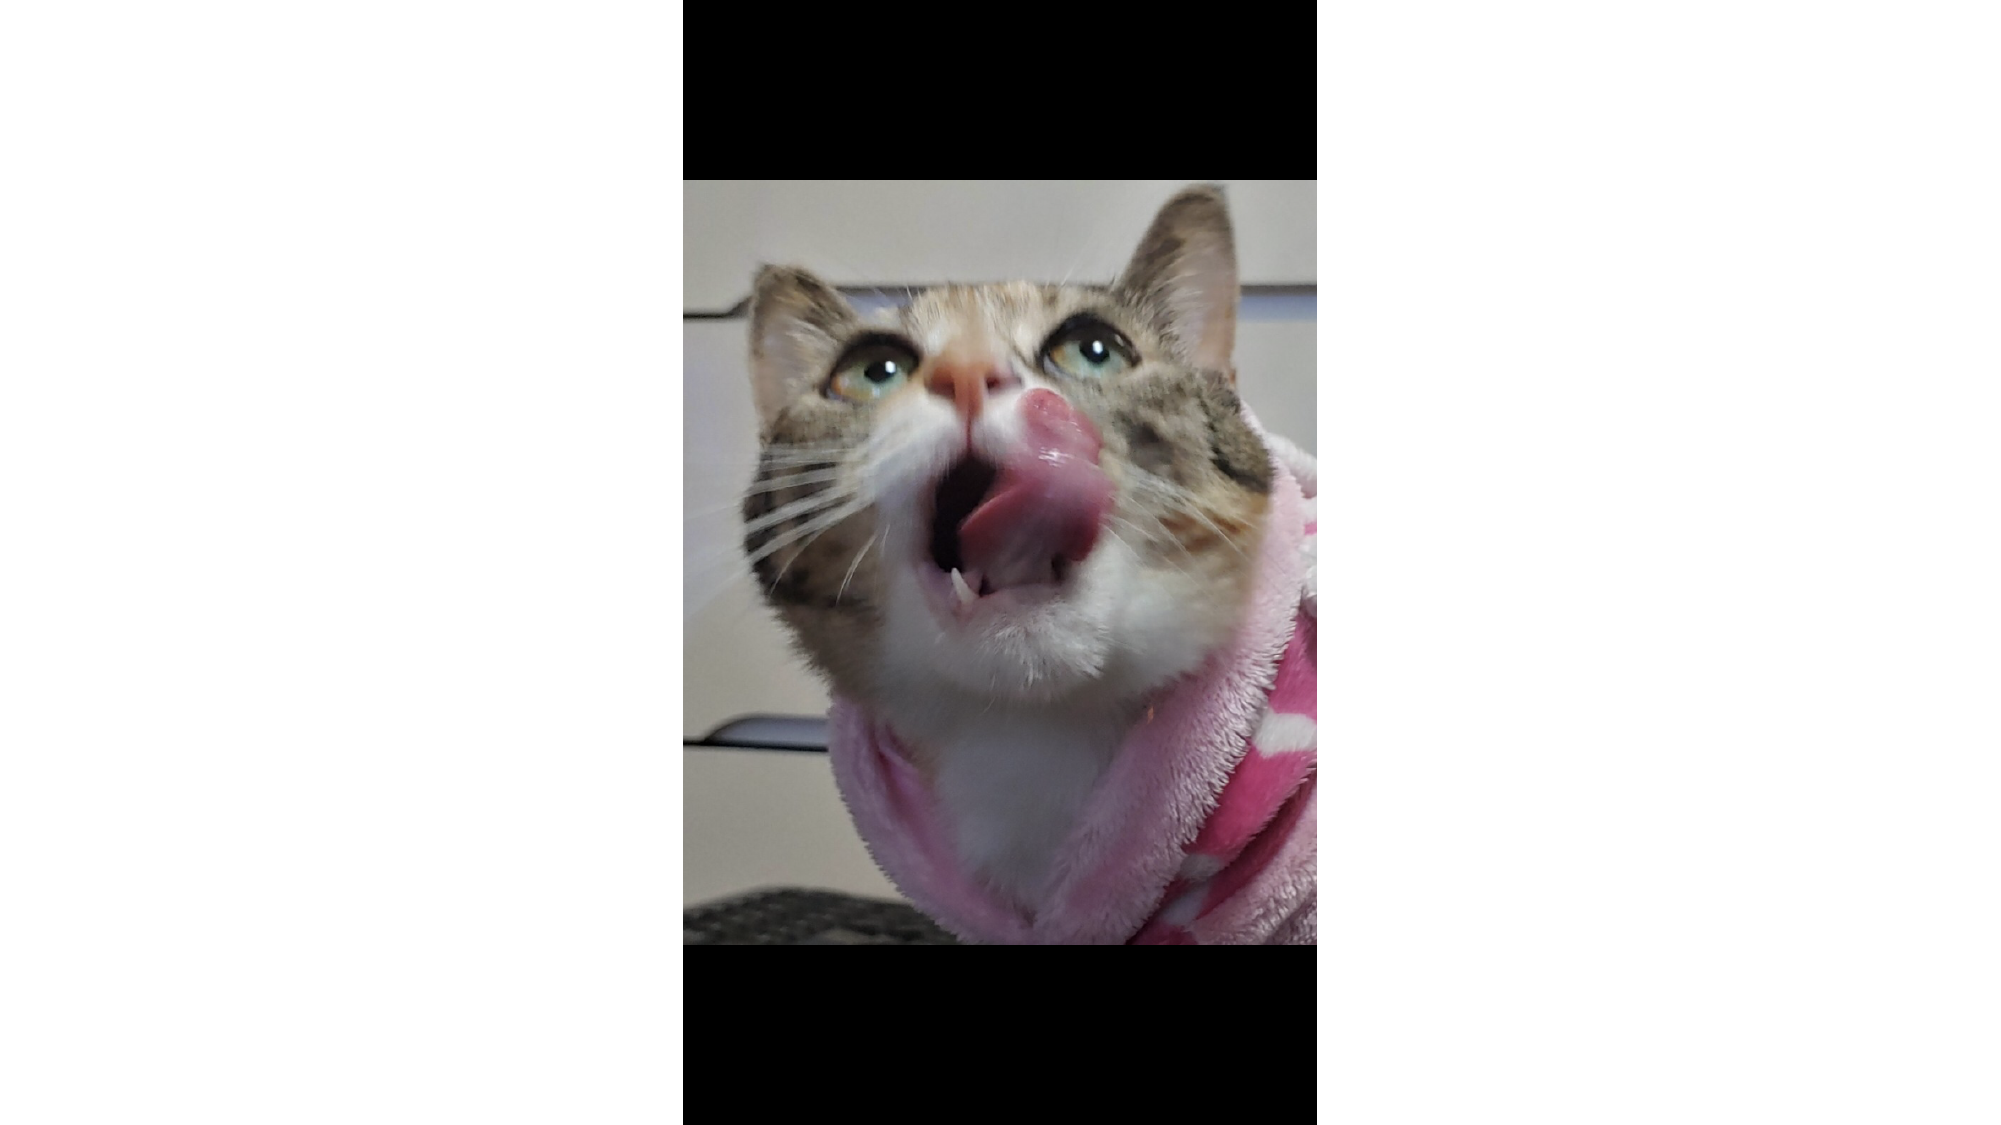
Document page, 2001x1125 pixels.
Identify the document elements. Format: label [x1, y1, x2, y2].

picture [683, 0, 1317, 1125]
